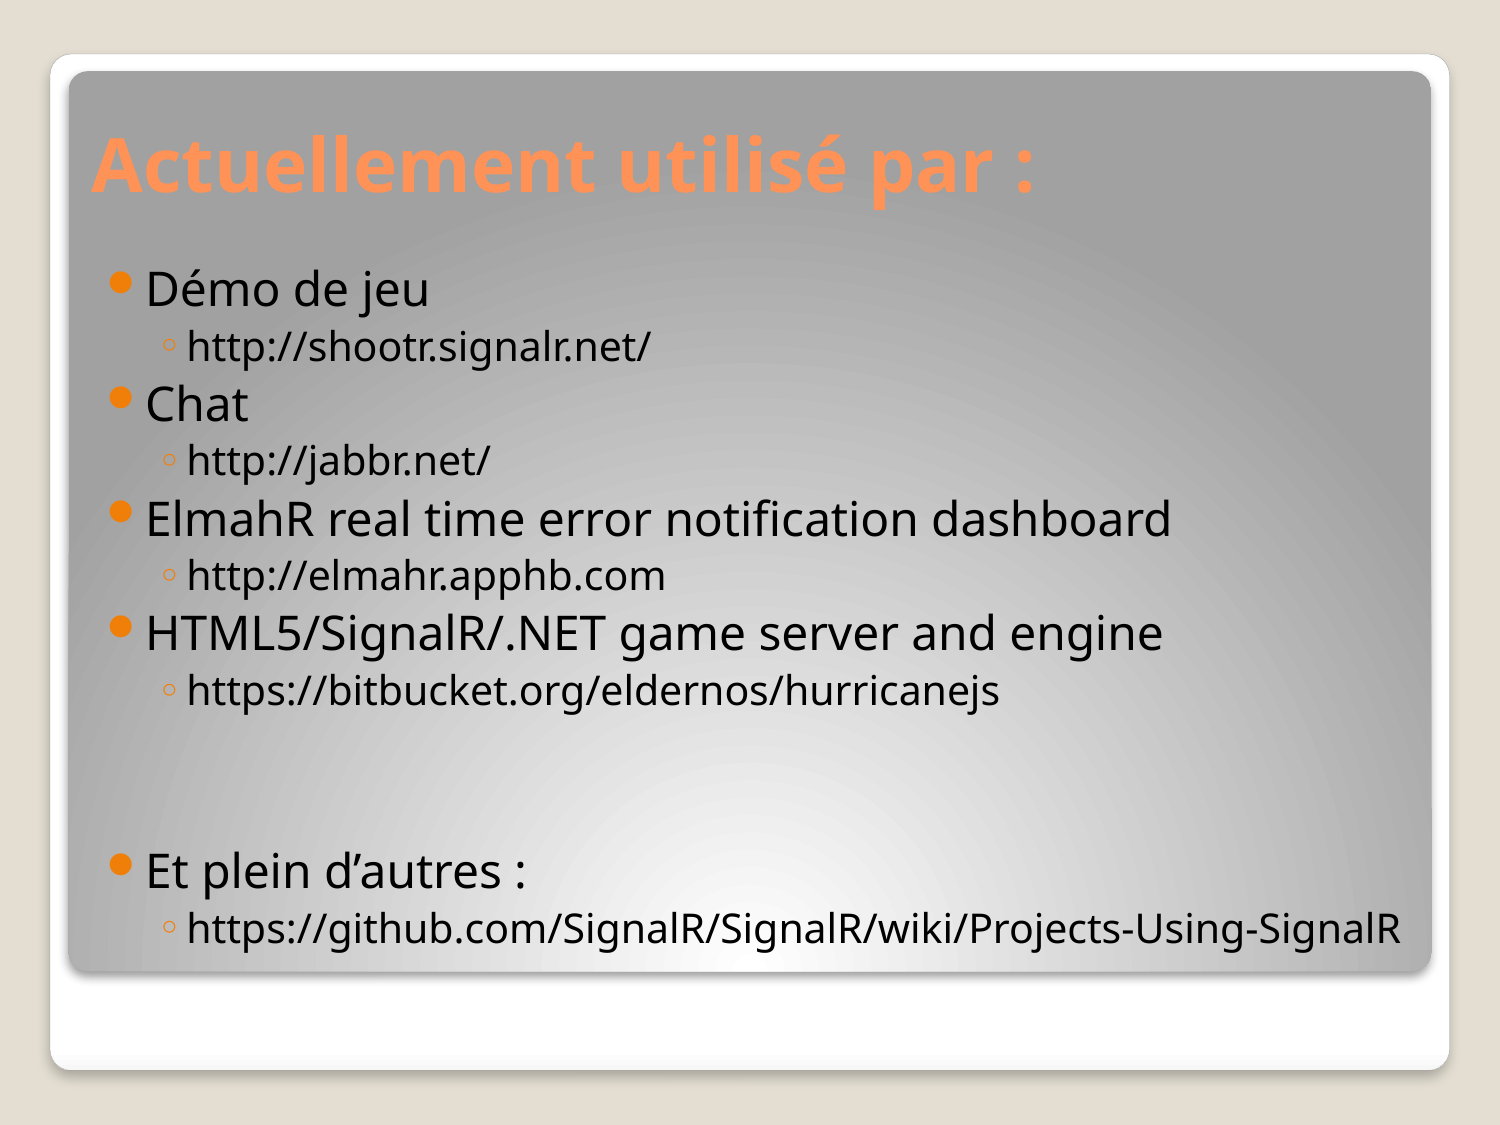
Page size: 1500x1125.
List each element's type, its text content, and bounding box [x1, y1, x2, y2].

list Démo de jeu http://shootr.signalr.net/ Chat http://jabbr.net/ ElmahR real time error notification dashboard http://elmahr.apphb.com HTML5/SignalR/.NET game server and engine https://bitbucket.org/eldernos/hurricanejs Et plein d’autres : https://github.com/SignalR/SignalR/wiki/Projects-Using-SignalR [76, 243, 1420, 976]
title Actuellement utilisé par : [76, 42, 1420, 216]
